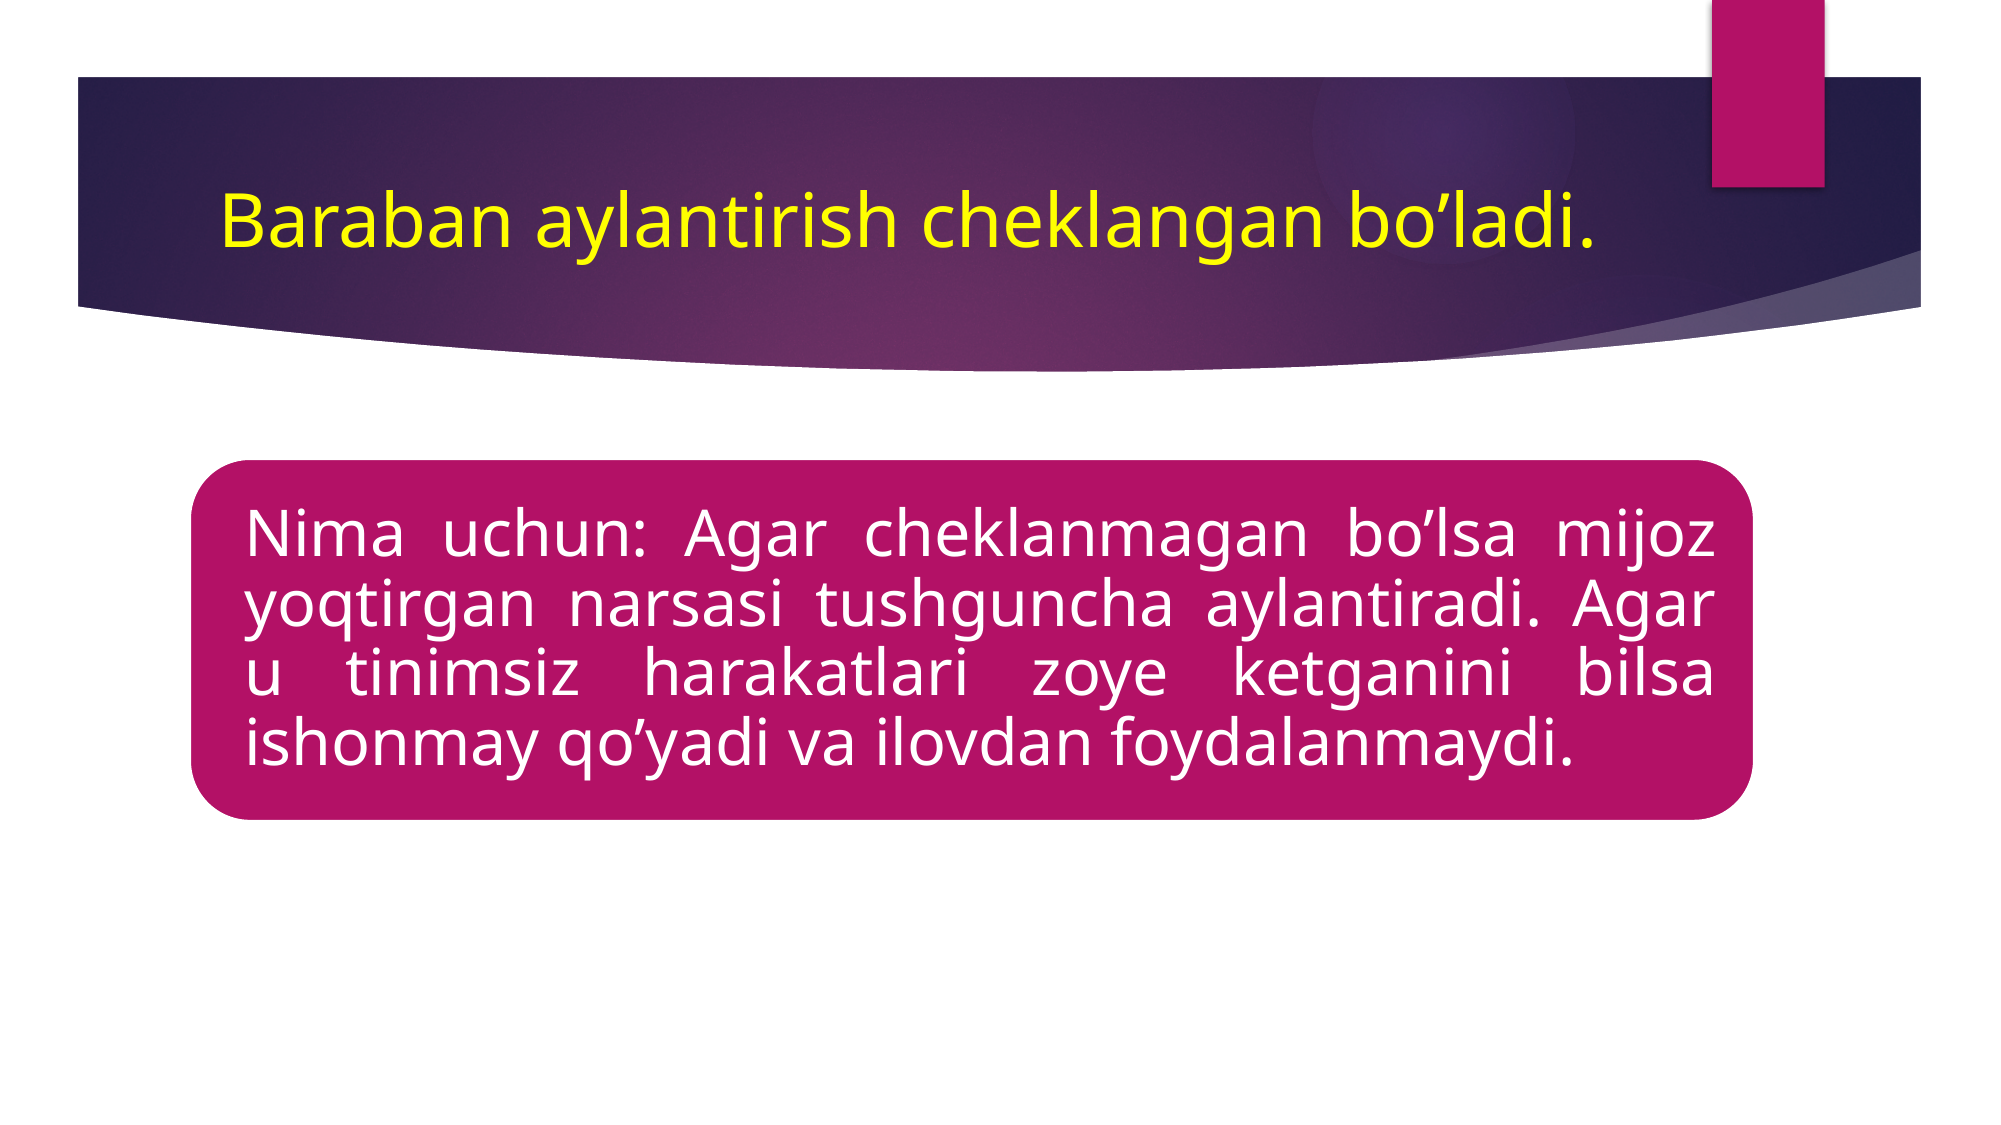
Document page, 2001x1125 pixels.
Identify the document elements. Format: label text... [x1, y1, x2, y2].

title Baraban aylantirish cheklangan bo’ladi. [189, 159, 1627, 276]
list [189, 426, 1755, 854]
